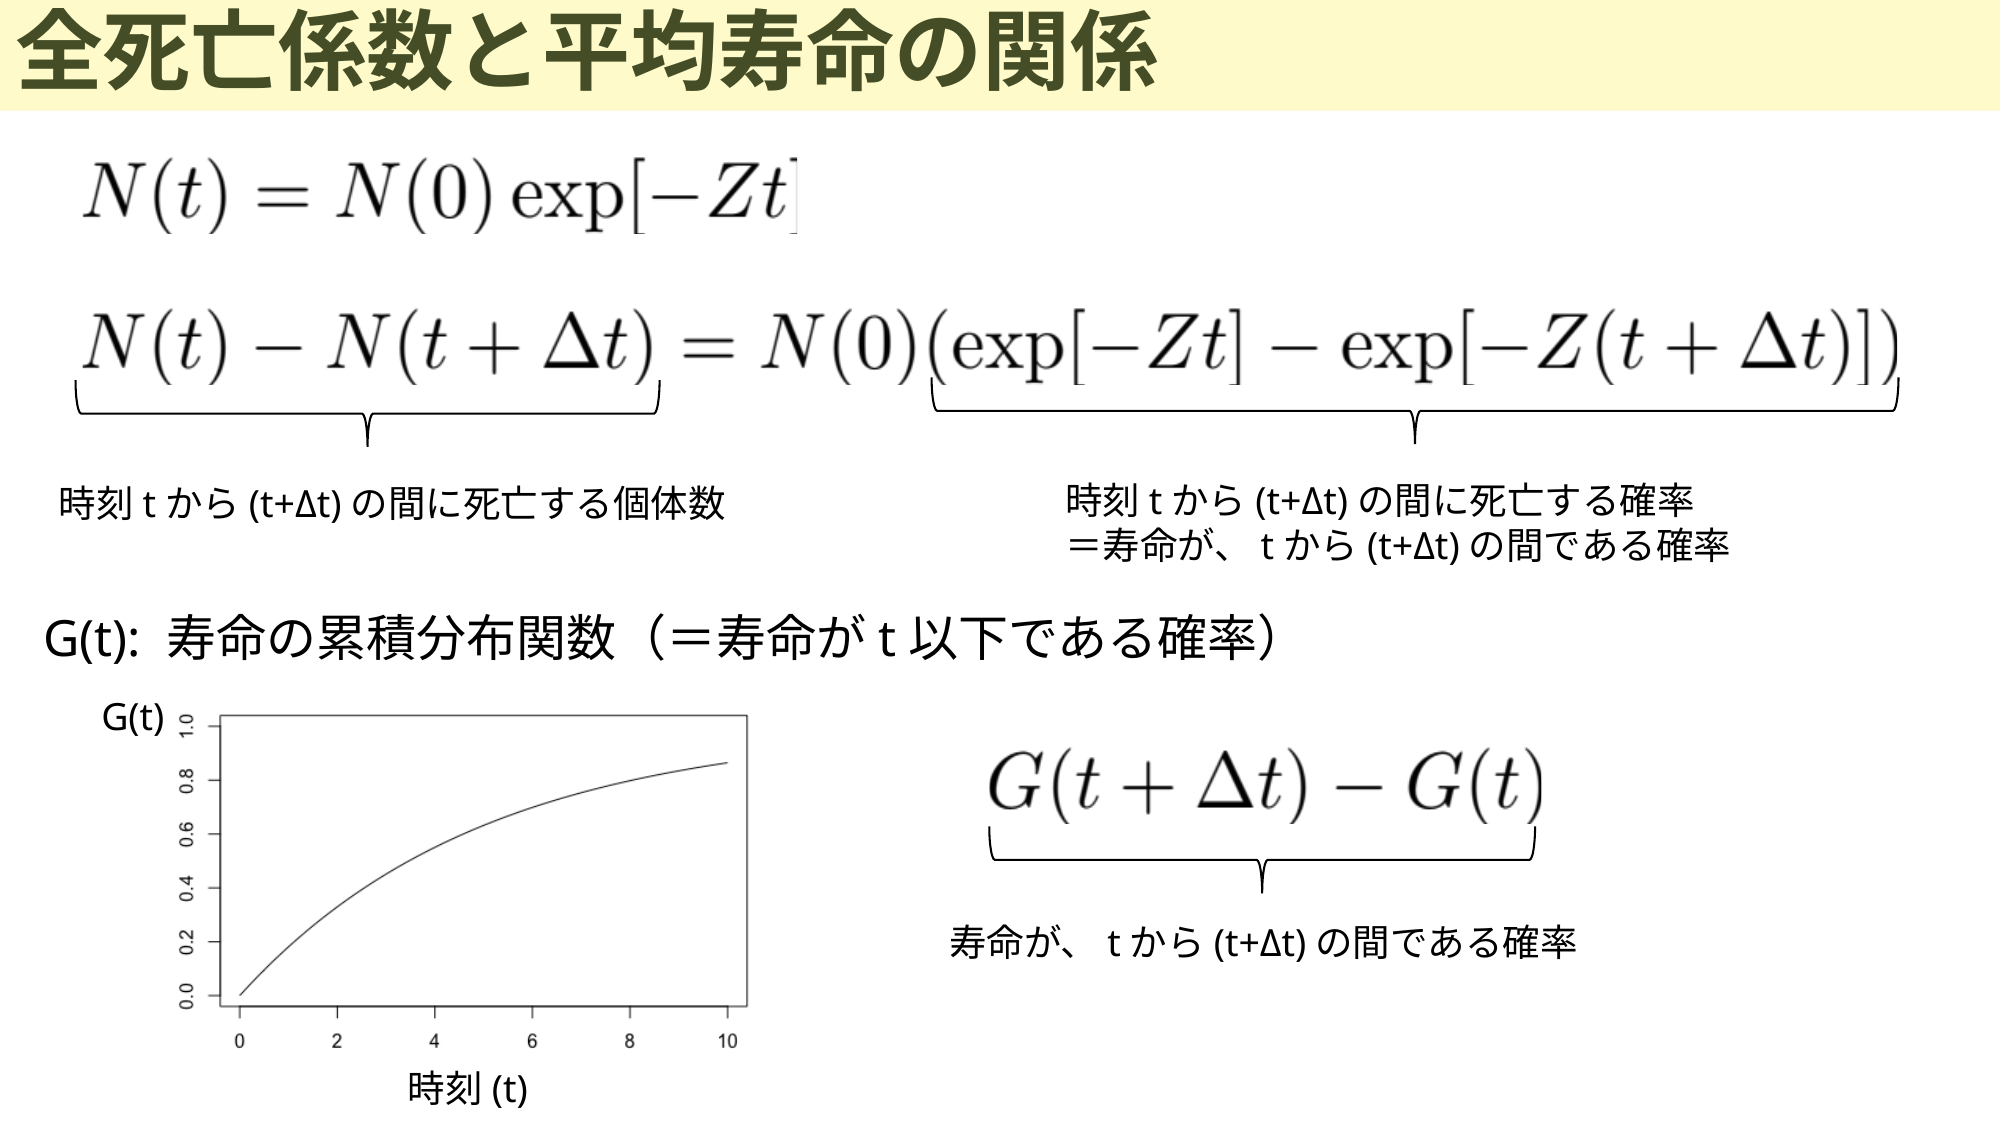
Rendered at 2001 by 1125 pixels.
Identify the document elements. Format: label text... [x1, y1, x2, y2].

text_box [74, 380, 661, 448]
picture [82, 156, 798, 234]
picture [82, 307, 1898, 385]
title 全死亡係数と平均寿命の関係 [0, 0, 2000, 111]
text_box [930, 377, 1900, 445]
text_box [34, 598, 1316, 1118]
text_box 時刻tから(t+Δt)の間に死亡する確率 ＝寿命が、tから(t+Δt)の間である確率 [1050, 469, 1746, 575]
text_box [934, 746, 1593, 972]
text_box 時刻tから(t+Δt)の間に死亡する個体数 [43, 472, 741, 533]
